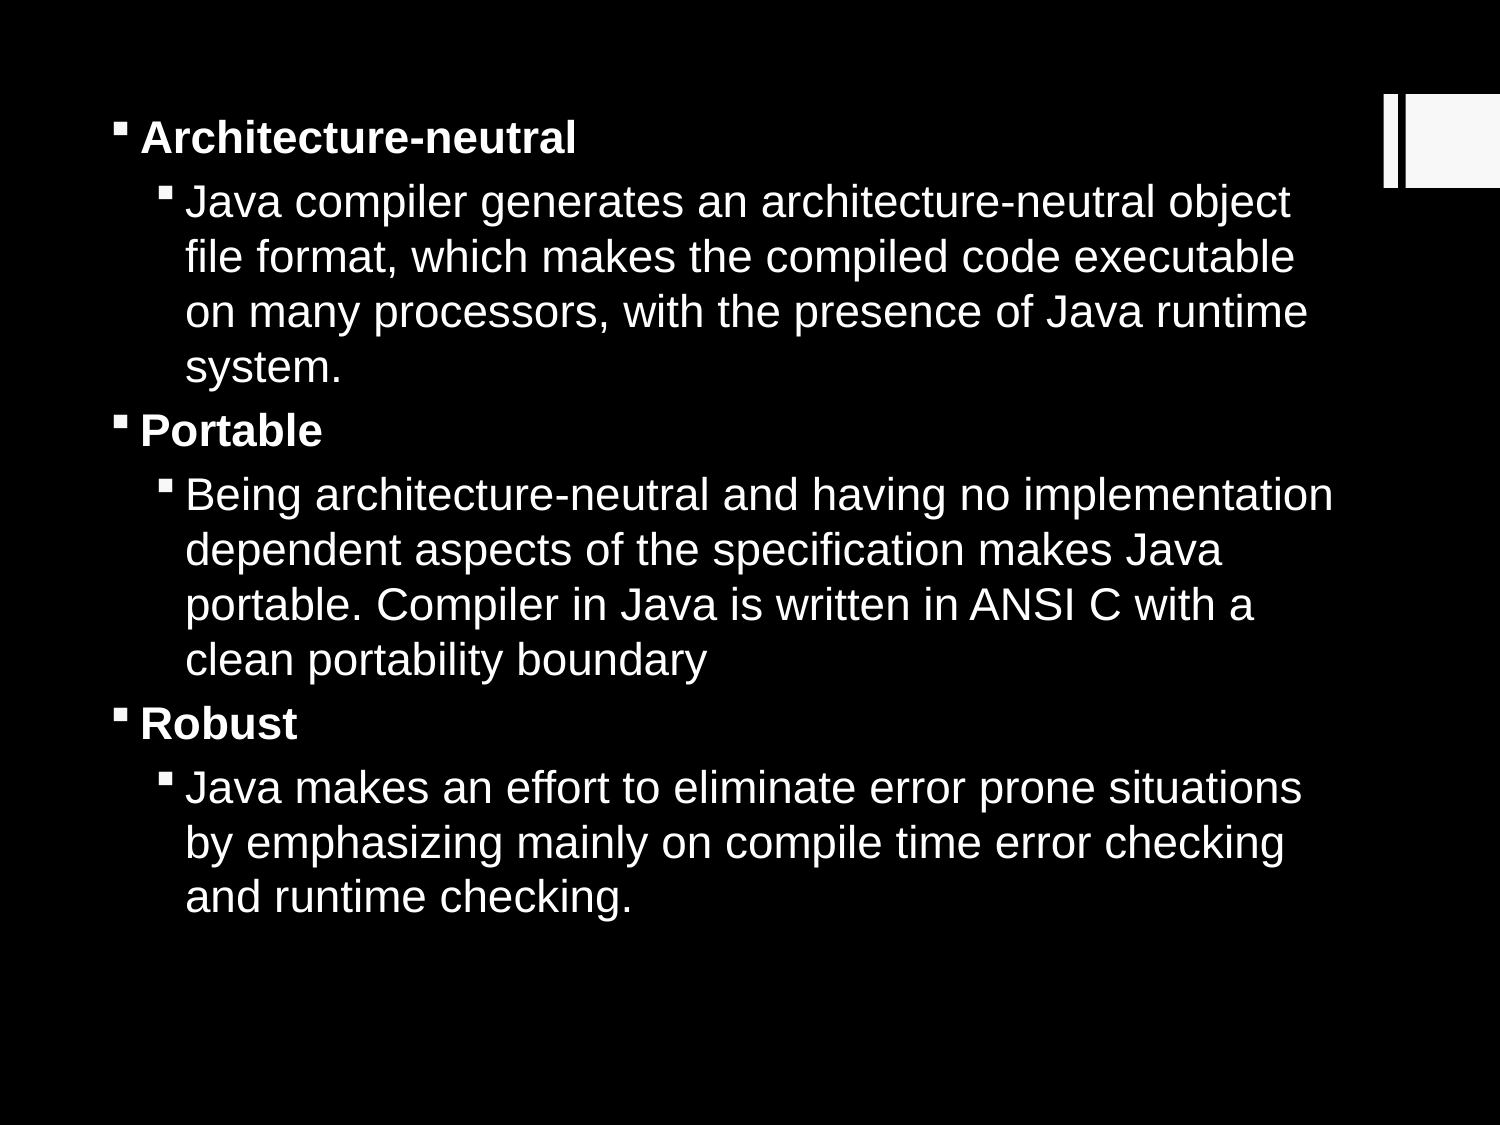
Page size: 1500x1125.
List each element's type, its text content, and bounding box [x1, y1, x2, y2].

list Architecture-neutral Java compiler generates an architecture-neutral object file format, which makes the compiled code executable on many processors, with the presence of Java runtime system. Portable Being architecture-neutral and having no implementation dependent aspects of the specification makes Java portable. Compiler in Java is written in ANSI C with a clean portability boundary Robust Java makes an effort to eliminate error prone situations by emphasizing mainly on compile time error checking and runtime checking. [87, 99, 1363, 1035]
